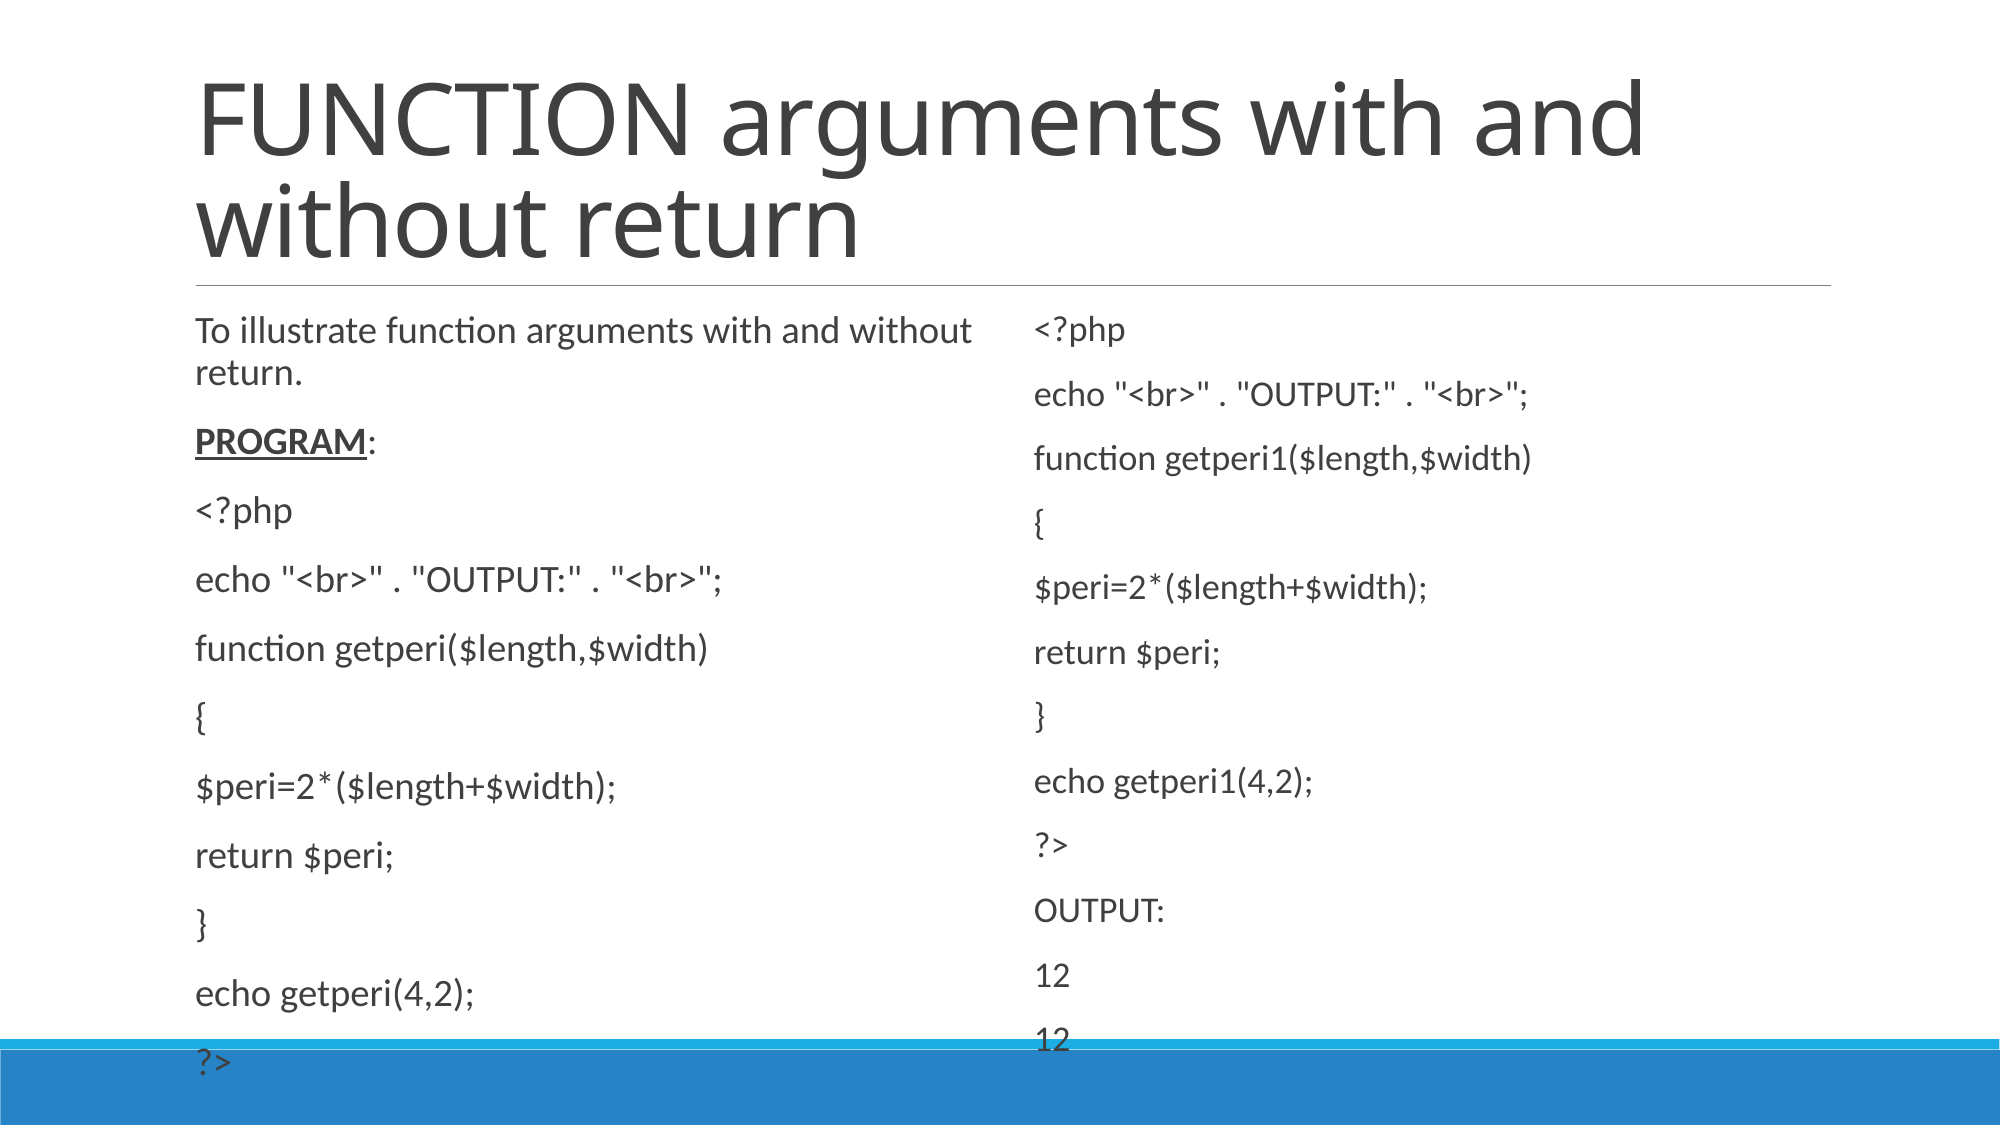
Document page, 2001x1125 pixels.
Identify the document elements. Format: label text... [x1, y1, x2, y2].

list <?php echo "<br>" . "OUTPUT:" . "<br>"; function getperi1($length,$width) { $peri=2*($length+$width); return $peri; } echo getperi1(4,2); ?> OUTPUT: 12 12 [1020, 302, 1830, 1075]
list To illustrate function arguments with and without return. PROGRAM: <?php echo "<br>" . "OUTPUT:" . "<br>"; function getperi($length,$width) { $peri=2*($length+$width); return $peri; } echo getperi(4,2); ?> [180, 302, 990, 1098]
title FUNCTION arguments with and without return [180, 47, 1830, 285]
